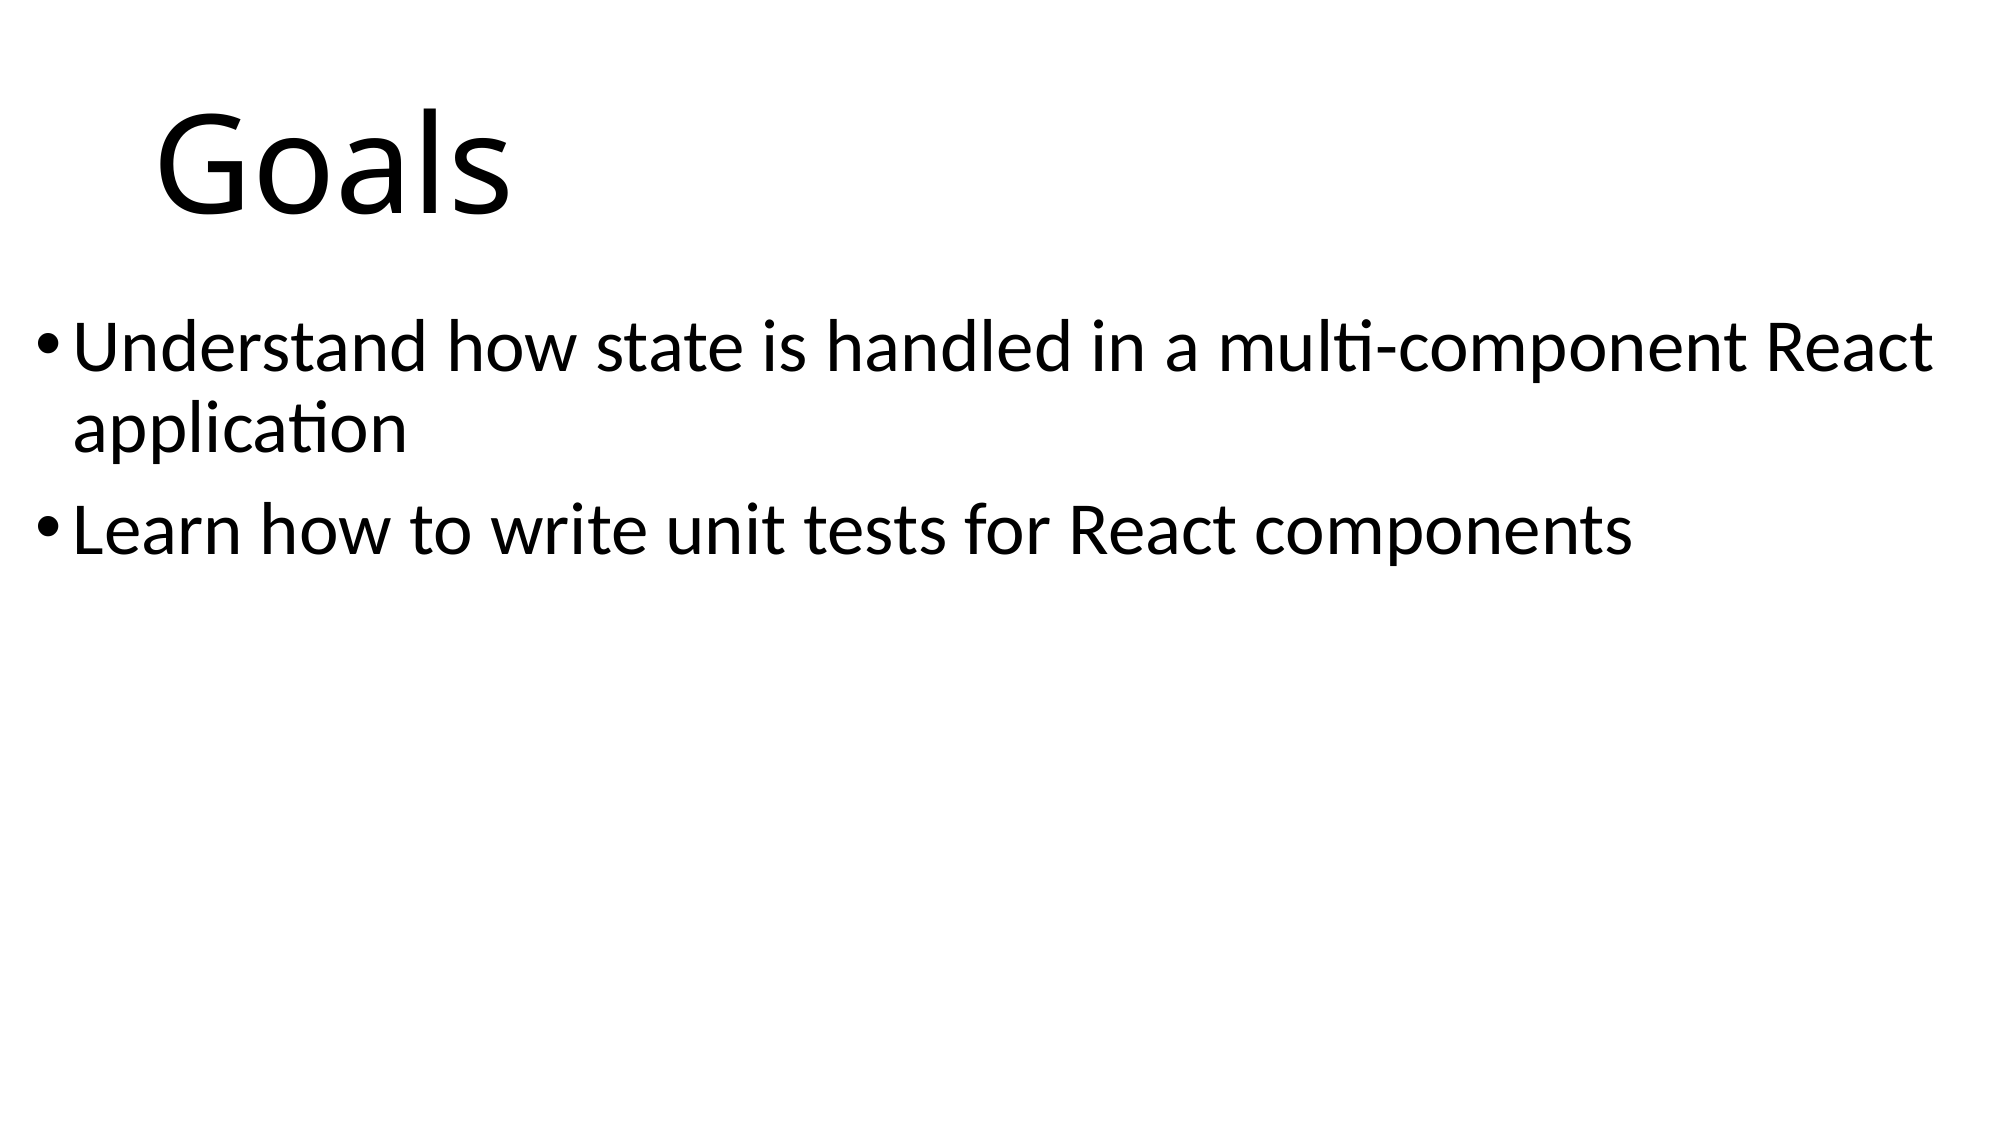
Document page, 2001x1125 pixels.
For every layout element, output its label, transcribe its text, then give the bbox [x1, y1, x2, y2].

title Goals [137, 59, 1863, 278]
list Understand how state is handled in a multi-component React application Learn how to write unit tests for React components [20, 299, 1990, 1084]
